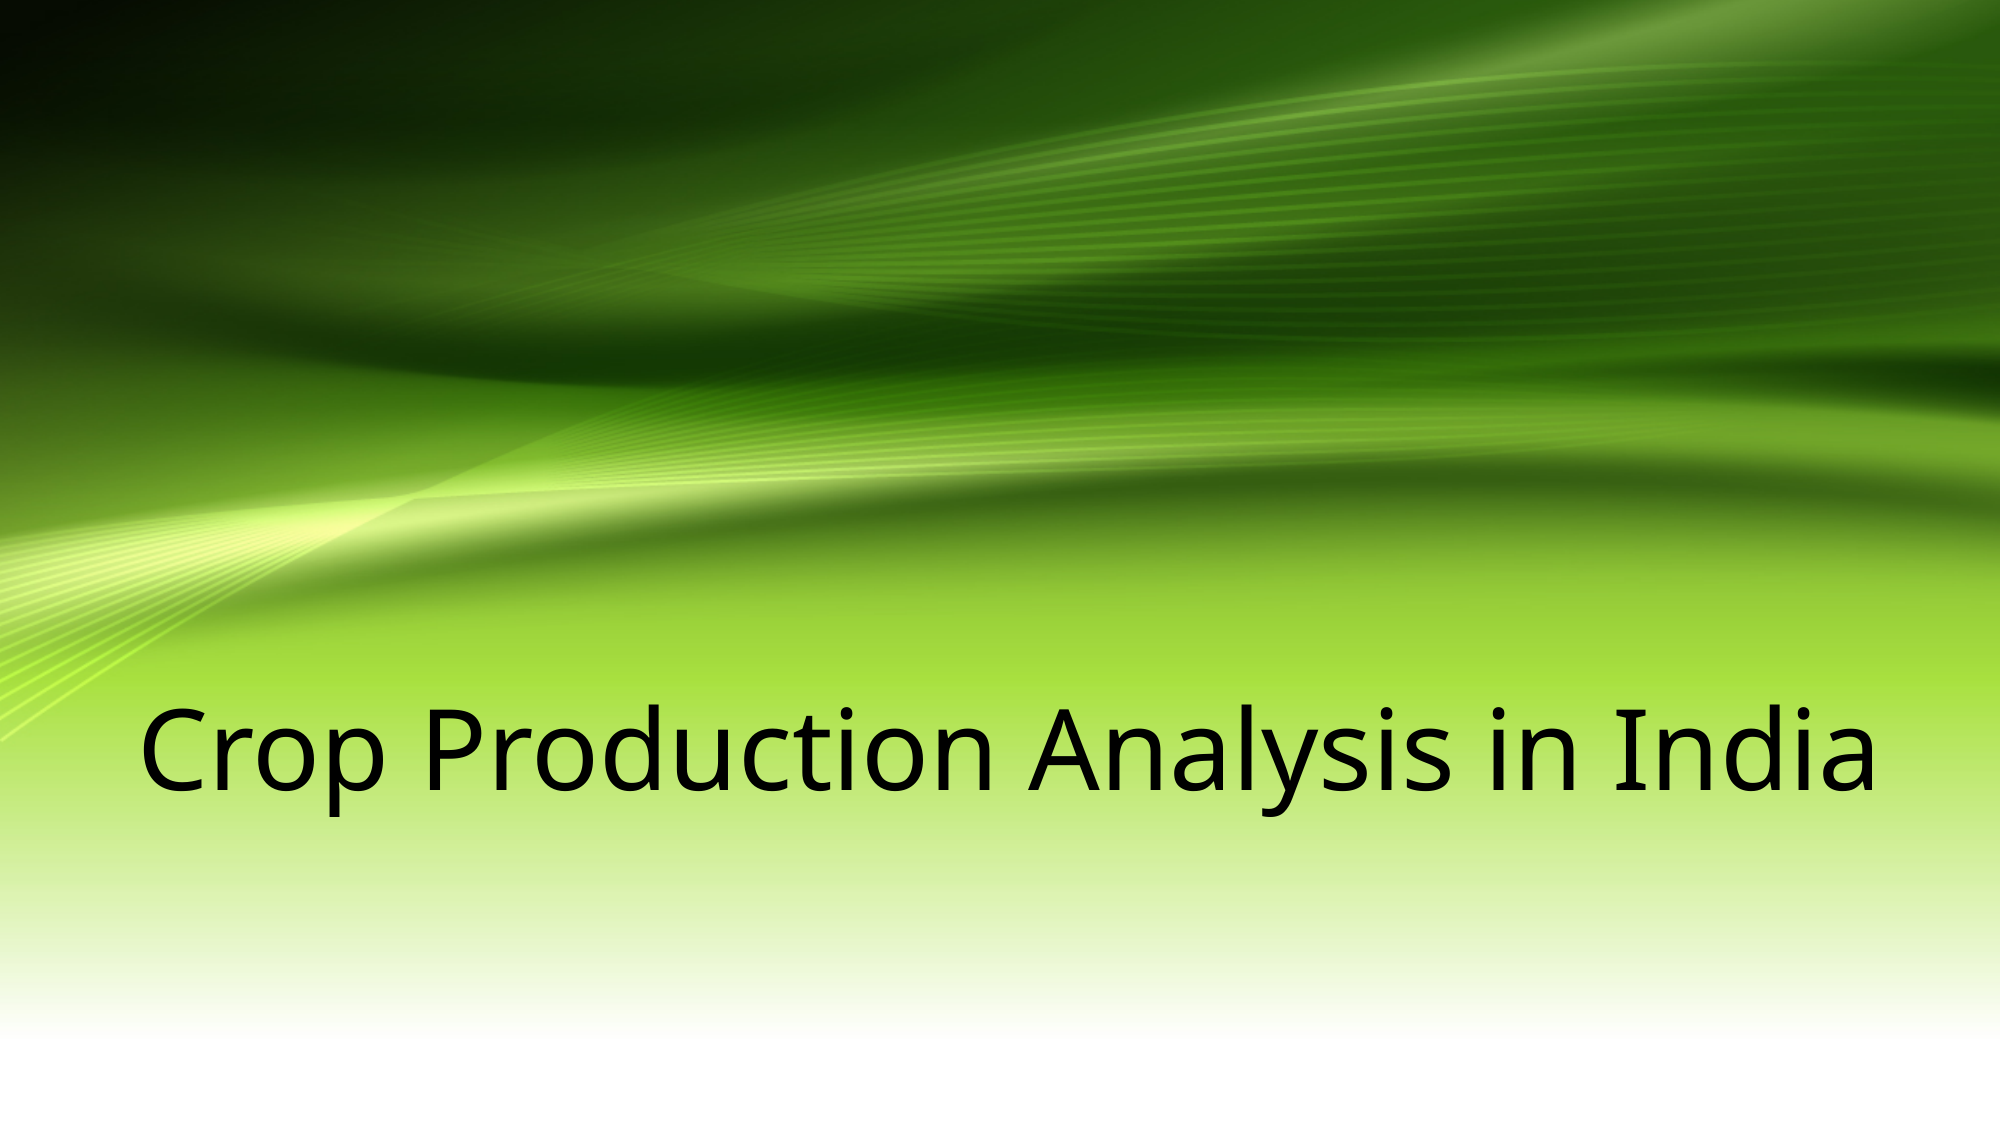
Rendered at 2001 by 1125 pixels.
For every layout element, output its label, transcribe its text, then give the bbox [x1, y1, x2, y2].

title Crop Production Analysis in India [0, 609, 1898, 882]
picture [0, 0, 2000, 1125]
